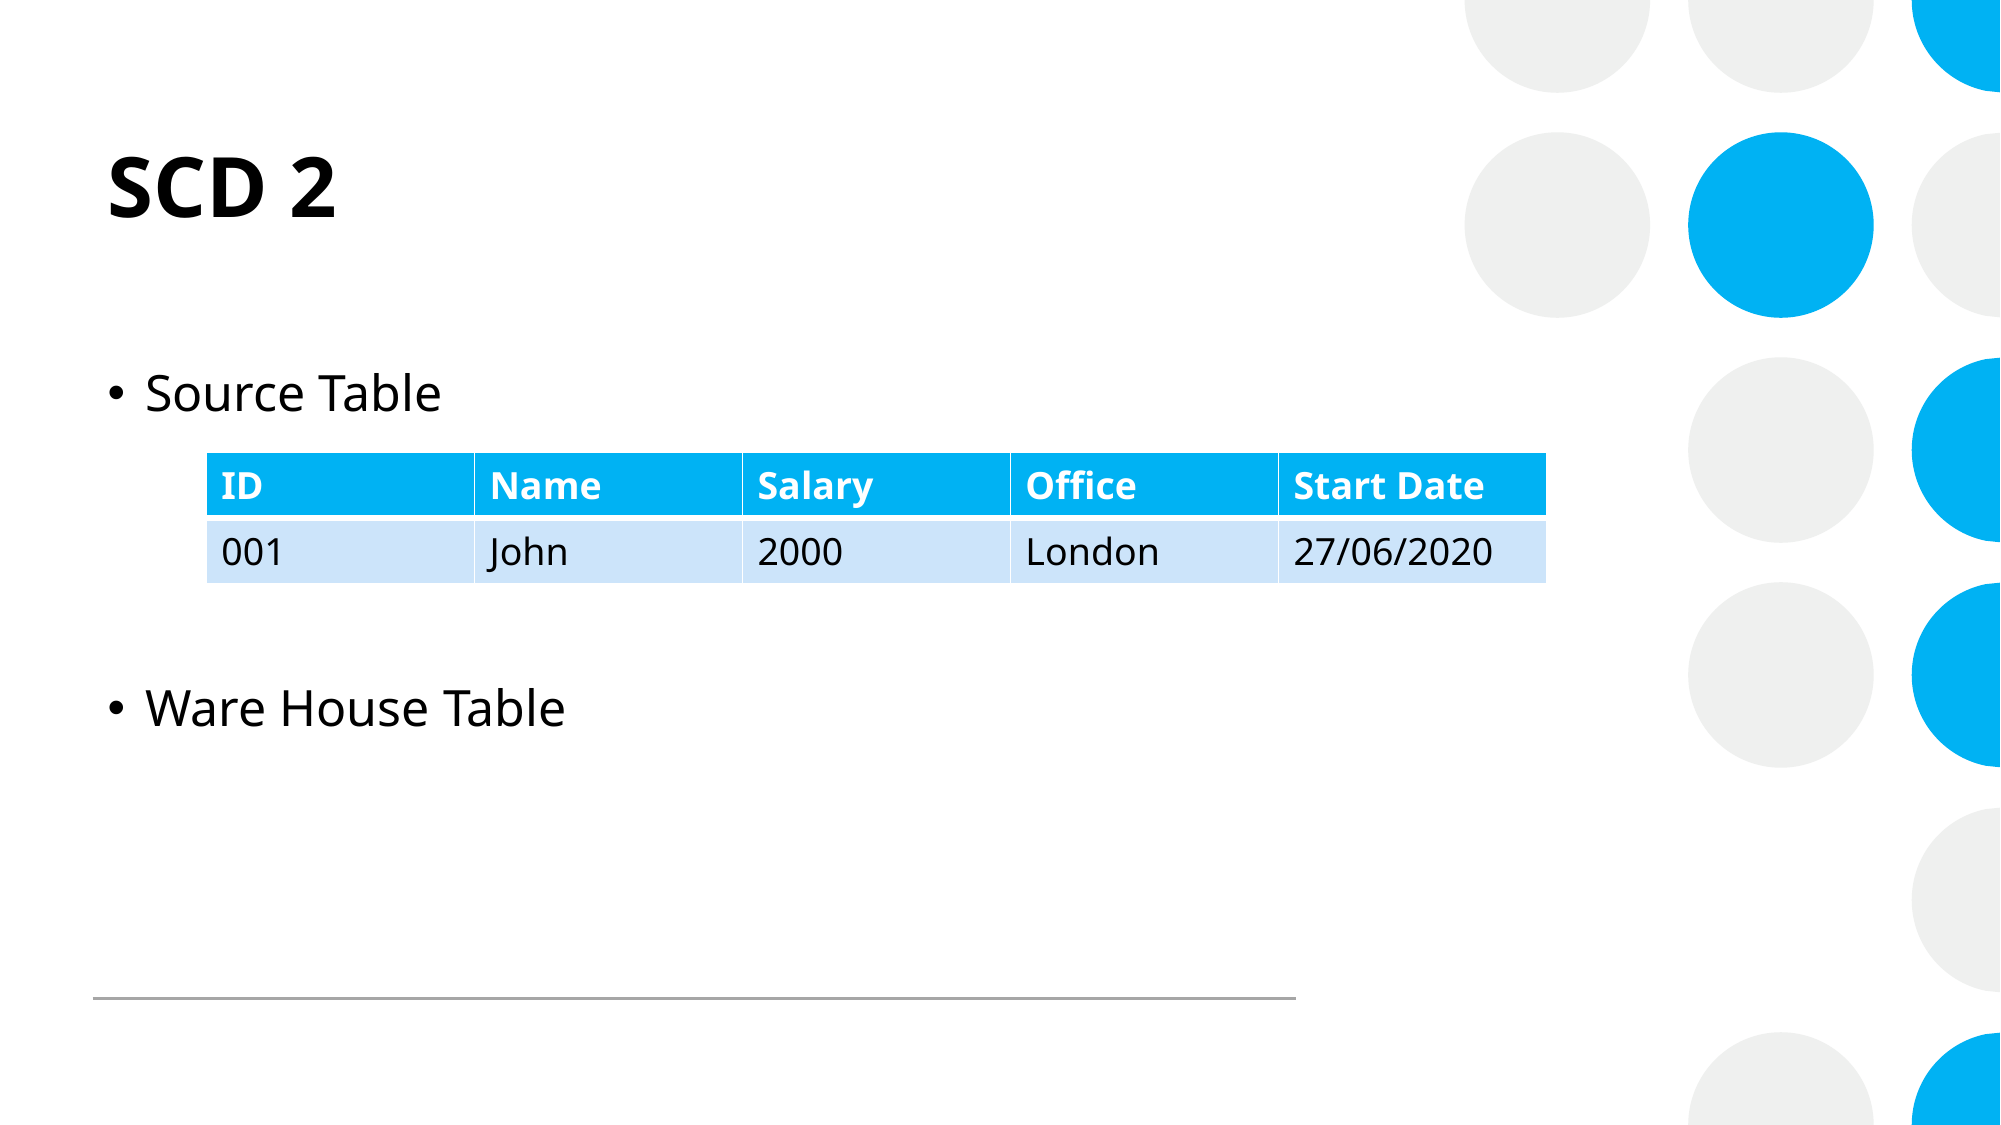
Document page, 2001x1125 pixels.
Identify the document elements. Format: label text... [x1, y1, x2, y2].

table_header Salary [743, 453, 1010, 515]
table_header ID [207, 453, 474, 515]
table_cell 2000 [743, 521, 1010, 583]
table_cell 001 [207, 521, 474, 583]
table_cell 27/06/2020 [1279, 521, 1546, 583]
table_cell John [475, 521, 742, 583]
list Source Table Ware House Table [92, 354, 1297, 946]
table_header Office [1011, 453, 1278, 515]
table_header Start Date [1279, 453, 1546, 515]
title SCD 2 [92, 126, 1297, 335]
table_cell London [1011, 521, 1278, 583]
table_header Name [475, 453, 742, 515]
